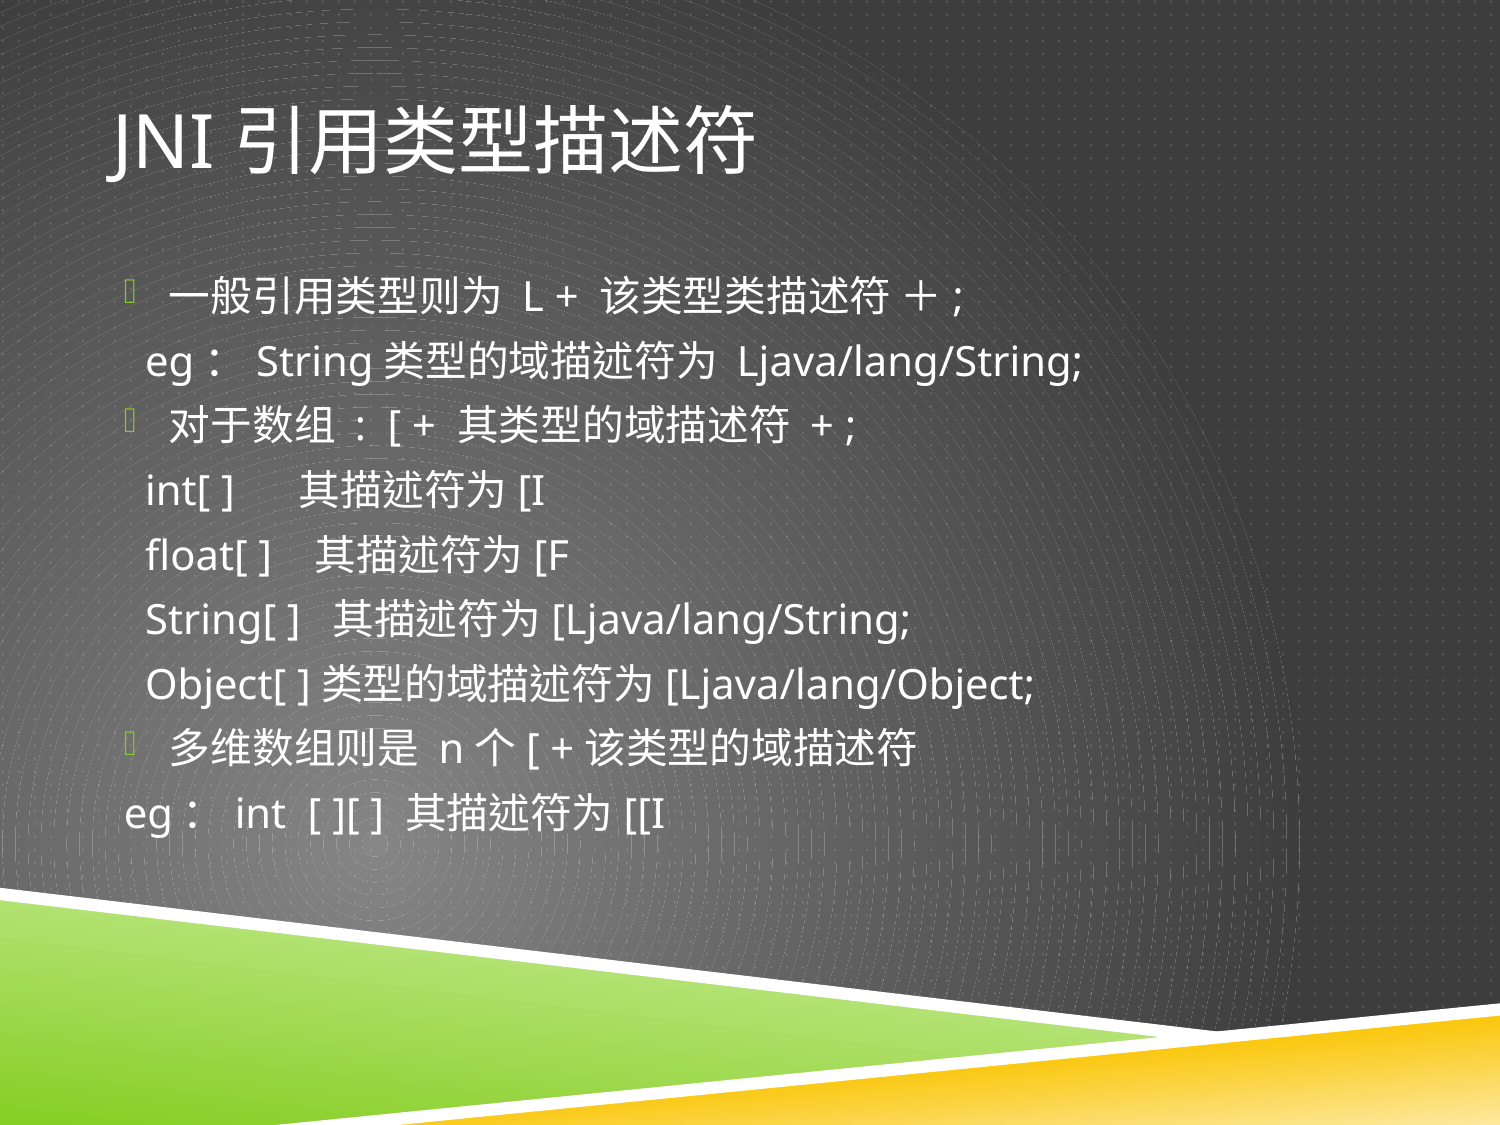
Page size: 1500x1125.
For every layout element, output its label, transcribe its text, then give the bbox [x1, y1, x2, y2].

list 一般引用类型则为 L + 该类型类描述符 ＋; eg：String类型的域描述符为 Ljava/lang/String; 对于数组 : [ + 其类型的域描述符 + ; int[ ] 其描述符为[I float[ ] 其描述符为[F String[ ] 其描述符为[Ljava/lang/String; Object[ ]类型的域描述符为[Ljava/lang/Object; 多维数组则是 n个[ +该类型的域描述符 eg：int [ ][ ] 其描述符为[[I [112, 262, 1388, 875]
title Jni引用类型描述符 [112, 45, 1388, 233]
